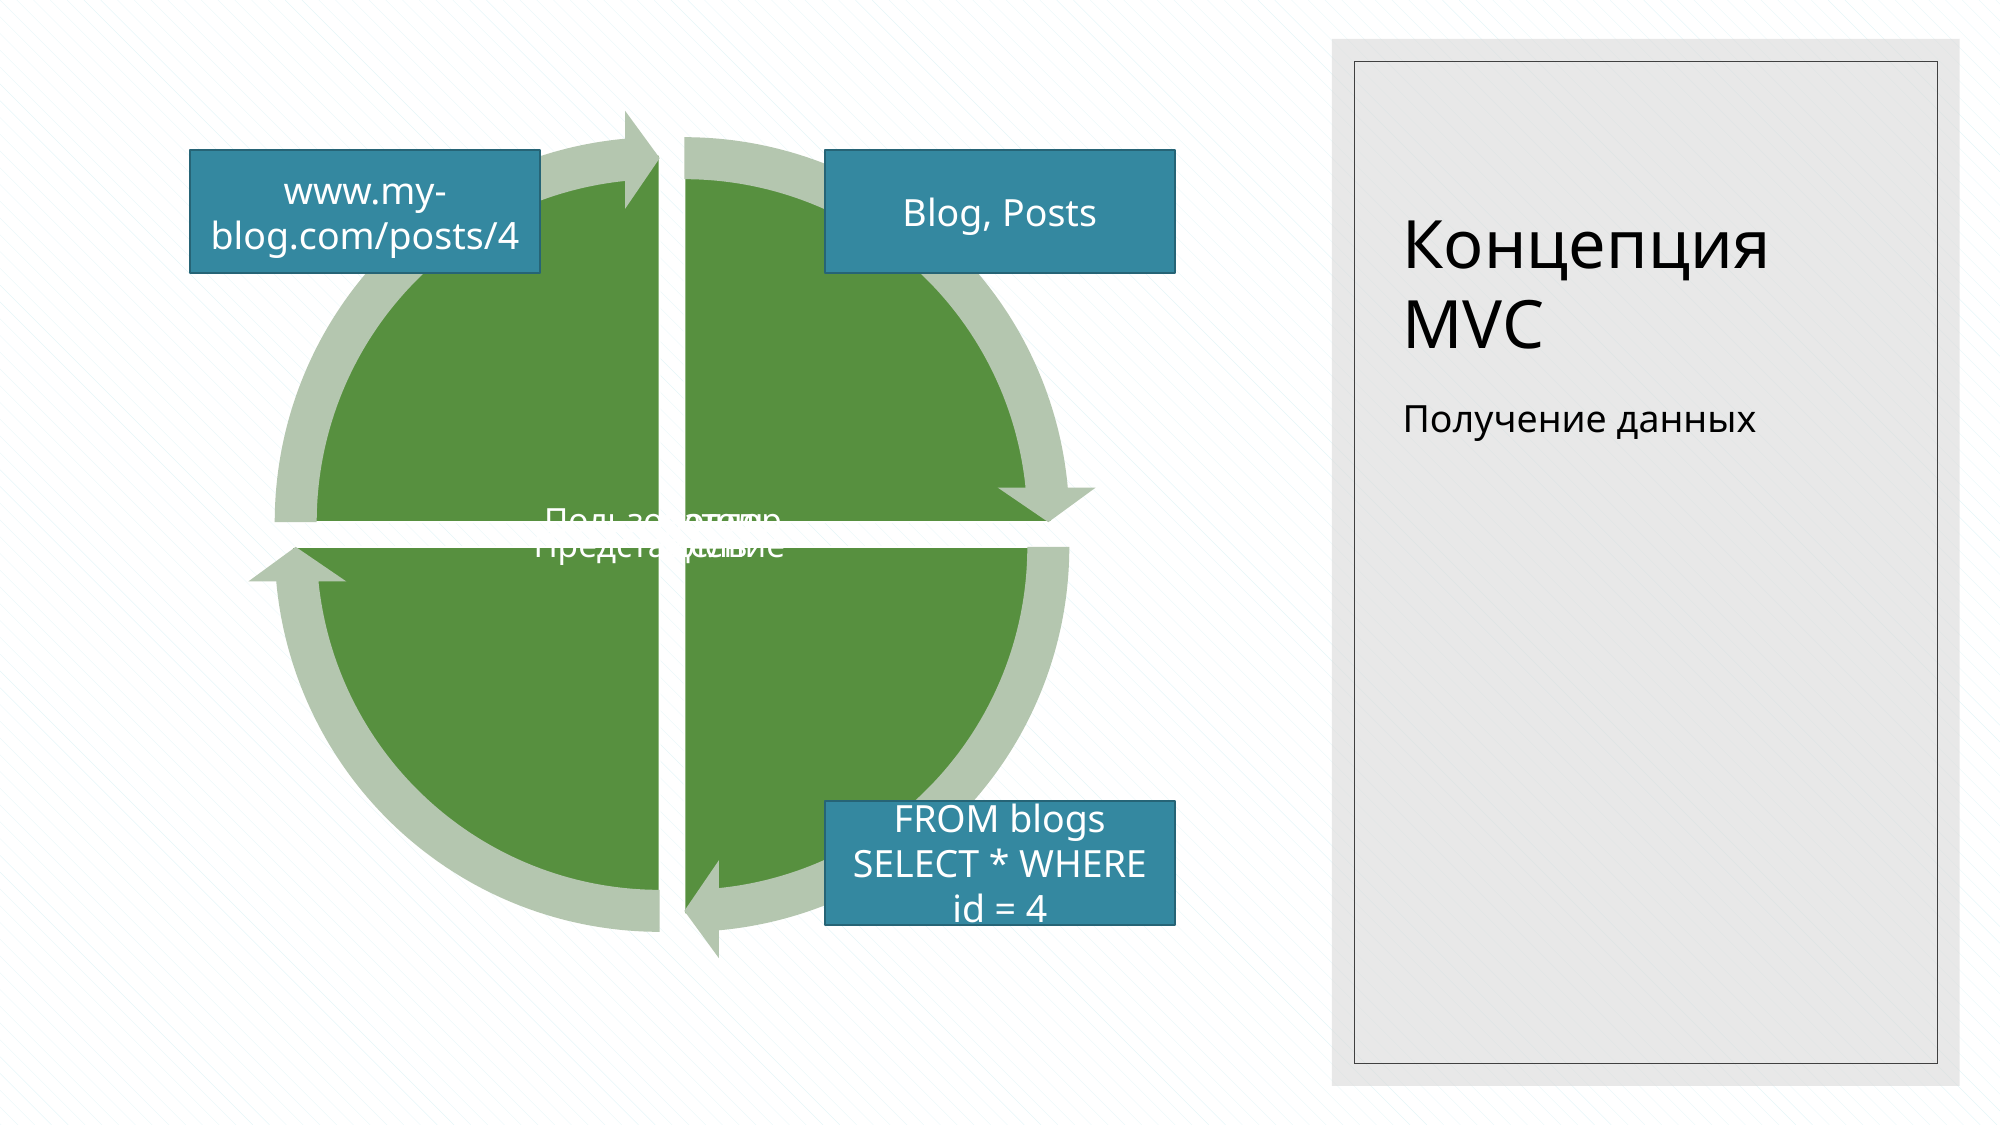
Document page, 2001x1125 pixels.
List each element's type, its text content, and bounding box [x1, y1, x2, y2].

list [112, 99, 1238, 975]
title Концепция MVC [1387, 99, 1907, 370]
list Получение данных [1387, 383, 1907, 975]
